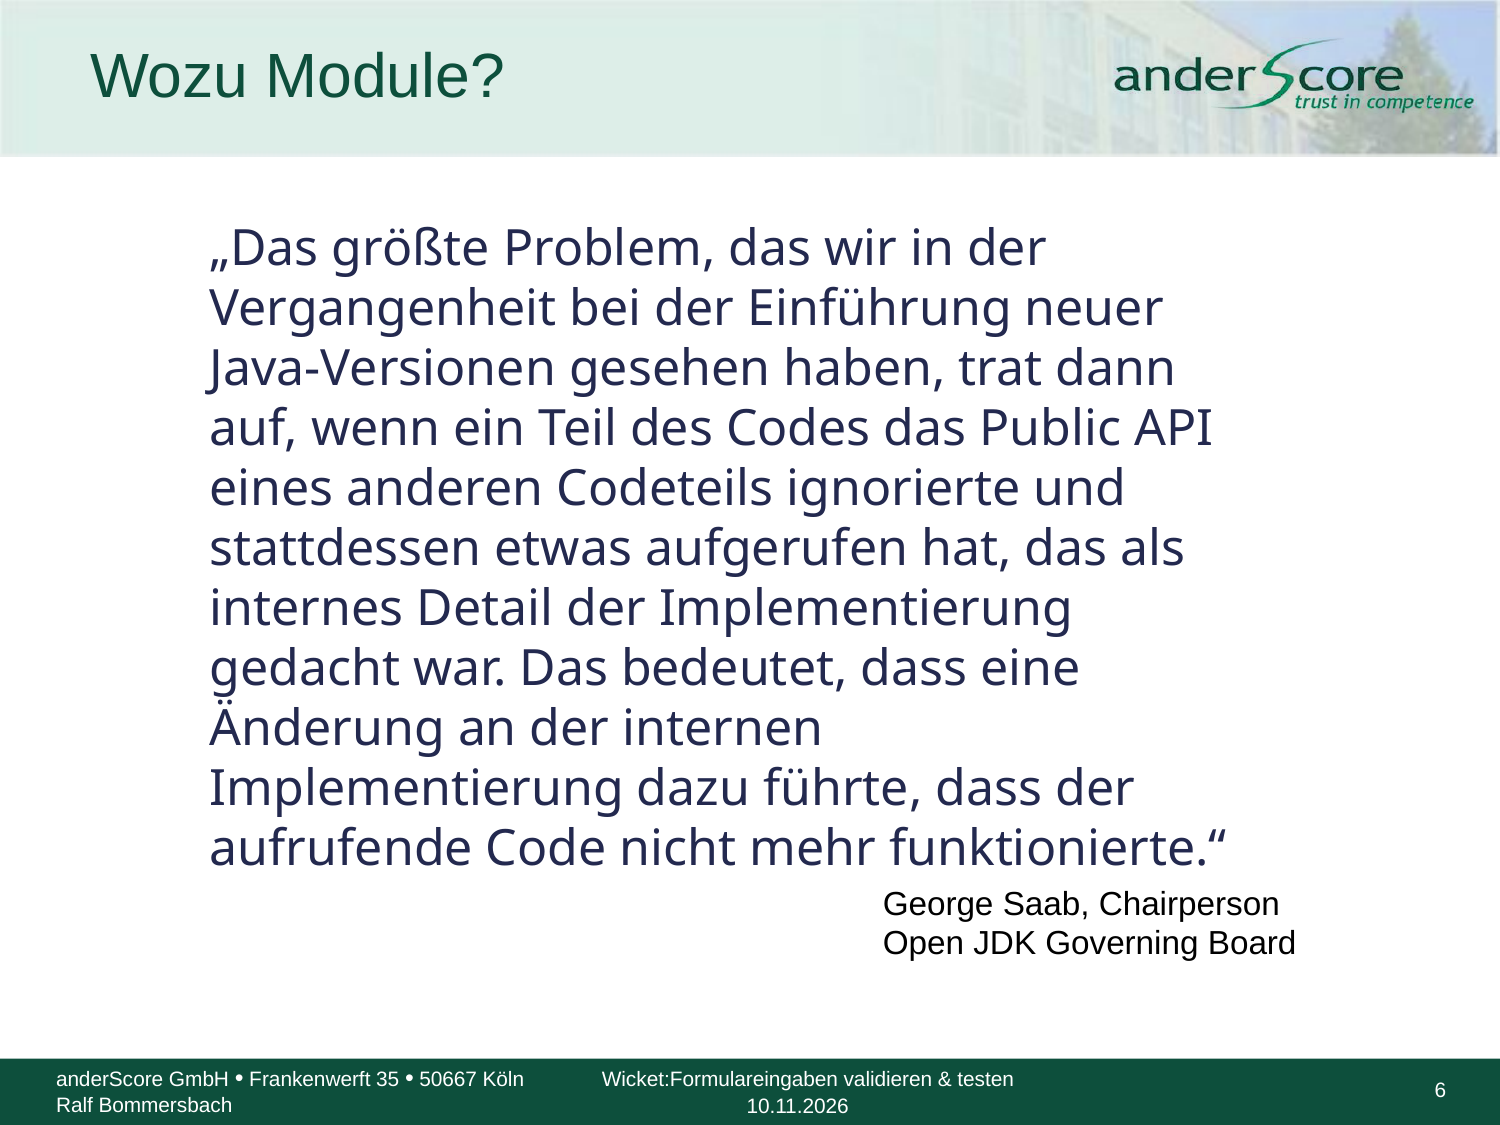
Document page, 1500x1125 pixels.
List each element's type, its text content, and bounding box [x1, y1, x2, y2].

text_box „Das größte Problem, das wir in der Vergangenheit bei der Einführung neuer Java-Versionen gesehen haben, trat dann auf, wenn ein Teil des Codes das Public API eines anderen Codeteils ignorierte und stattdessen etwas aufgerufen hat, das als internes Detail der Implementierung gedacht war. Das bedeutet, dass eine Änderung an der internen Implementierung dazu führte, dass der aufrufende Code nicht mehr funktionierte.“ [194, 208, 1245, 883]
title Wozu Module? [74, 18, 987, 136]
text_box George Saab, Chairperson Open JDK Governing Board [868, 874, 1365, 969]
picture [0, 0, 1500, 157]
